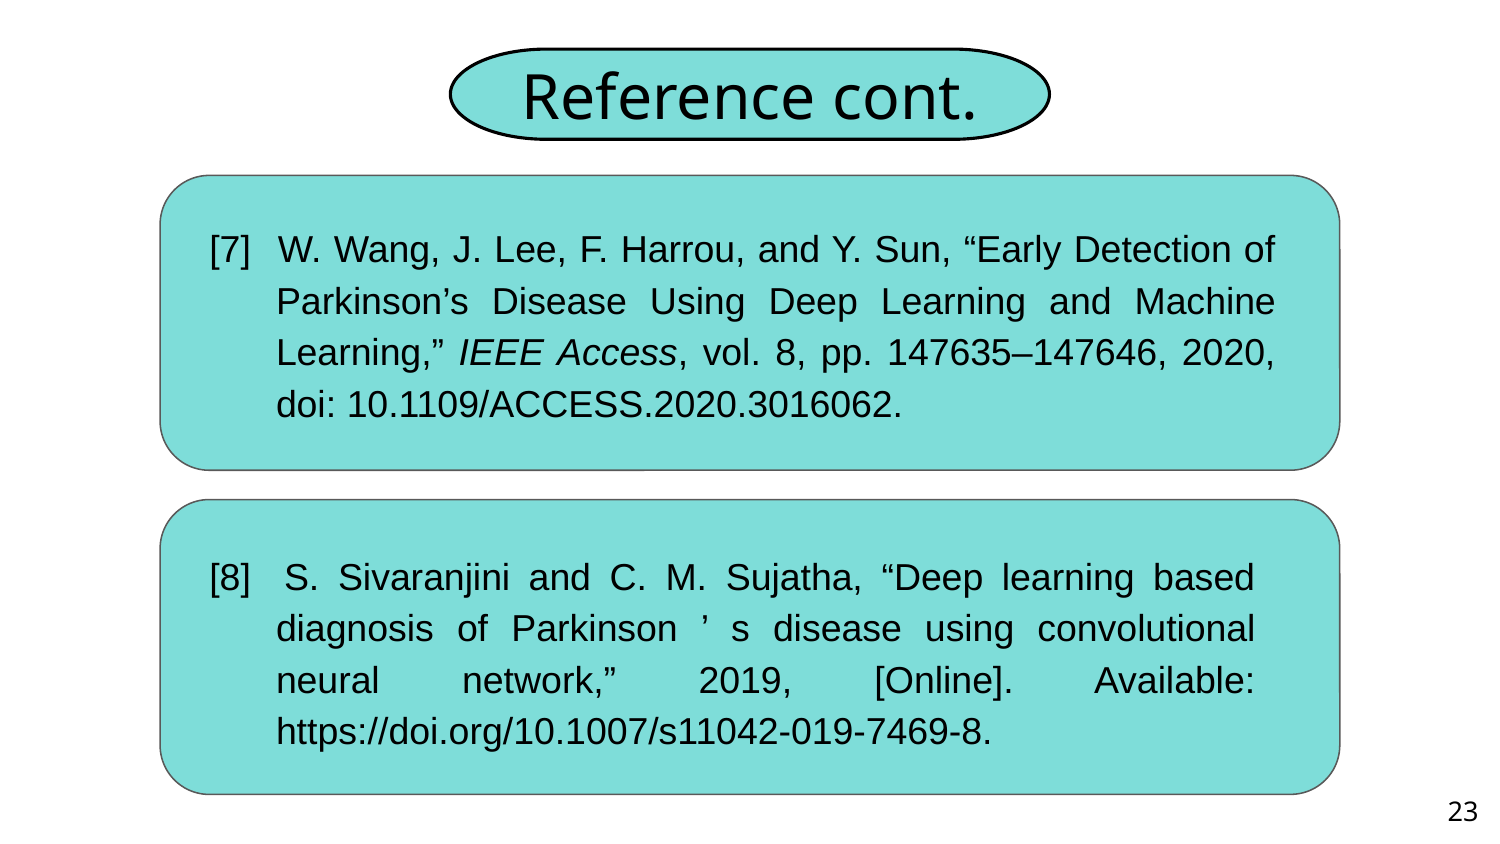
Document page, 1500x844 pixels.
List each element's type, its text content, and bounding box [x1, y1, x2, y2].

text_box [7] W. Wang, J. Lee, F. Harrou, and Y. Sun, “Early Detection of Parkinson’s Disease Using Deep Learning and Machine Learning,” IEEE Access, vol. 8, pp. 147635–147646, 2020, doi: 10.1109/ACCESS.2020.3016062. [127, 203, 1291, 441]
text_box [164, 175, 1340, 471]
text_box [8] S. Sivaranjini and C. M. Sujatha, “Deep learning based diagnosis of Parkinson ’ s disease using convolutional neural network,” 2019, [Online]. Available: https://doi.org/10.1007/s11042-019-7469-8. [127, 530, 1271, 768]
slide_number 23 [1403, 779, 1494, 844]
text_box Reference cont. [450, 49, 1050, 140]
text_box [163, 499, 1340, 795]
